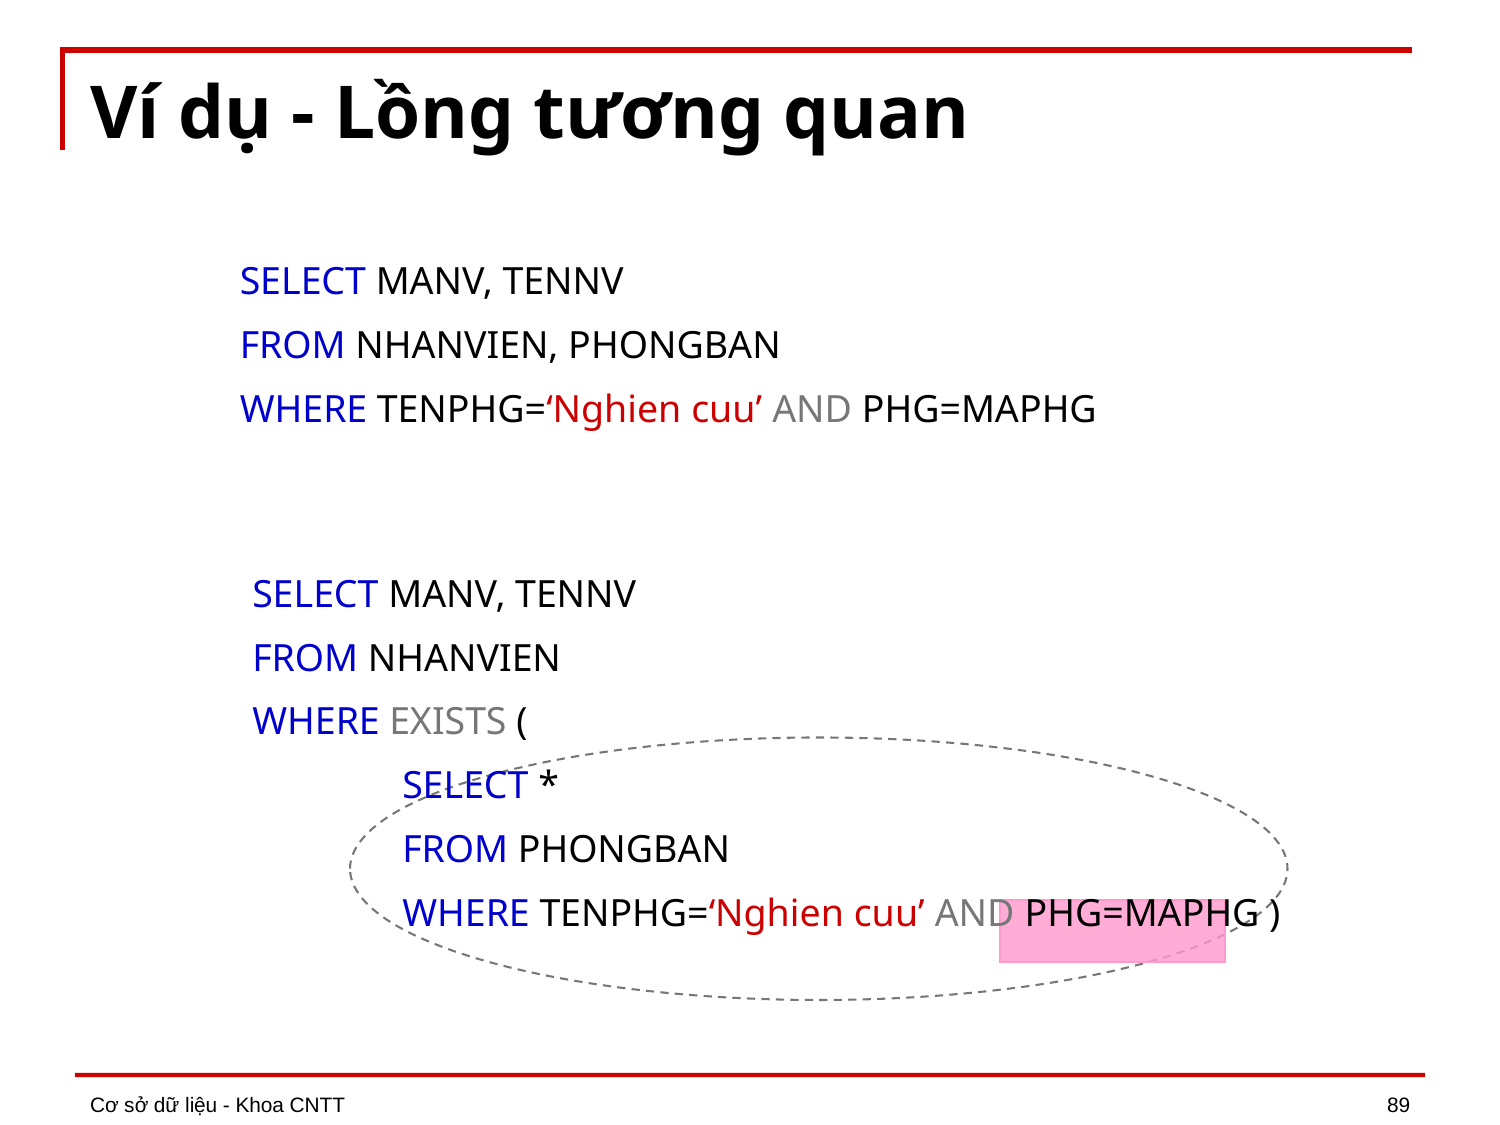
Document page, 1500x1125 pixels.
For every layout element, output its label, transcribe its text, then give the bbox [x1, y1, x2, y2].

text_box [999, 942, 1225, 963]
text_box [429, 942, 1145, 1000]
text_box SELECT MANV, TENNV FROM NHANVIEN, PHONGBAN WHERE TENPHG=‘Nghien cuu’ AND PHG=MAPHG [224, 249, 1138, 438]
text_box SELECT MANV, TENNV FROM NHANVIEN WHERE EXISTS ( SELECT * FROM PHONGBAN WHERE TENPHG=‘Nghien cuu’ AND PHG=MAPHG ) [237, 562, 1375, 942]
title Ví dụ - Lồng tương quan [75, 58, 1463, 160]
slide_number Cơ sở dữ liệu - Khoa CNTT [74, 1048, 988, 1125]
slide_number 89 [1074, 1048, 1426, 1125]
